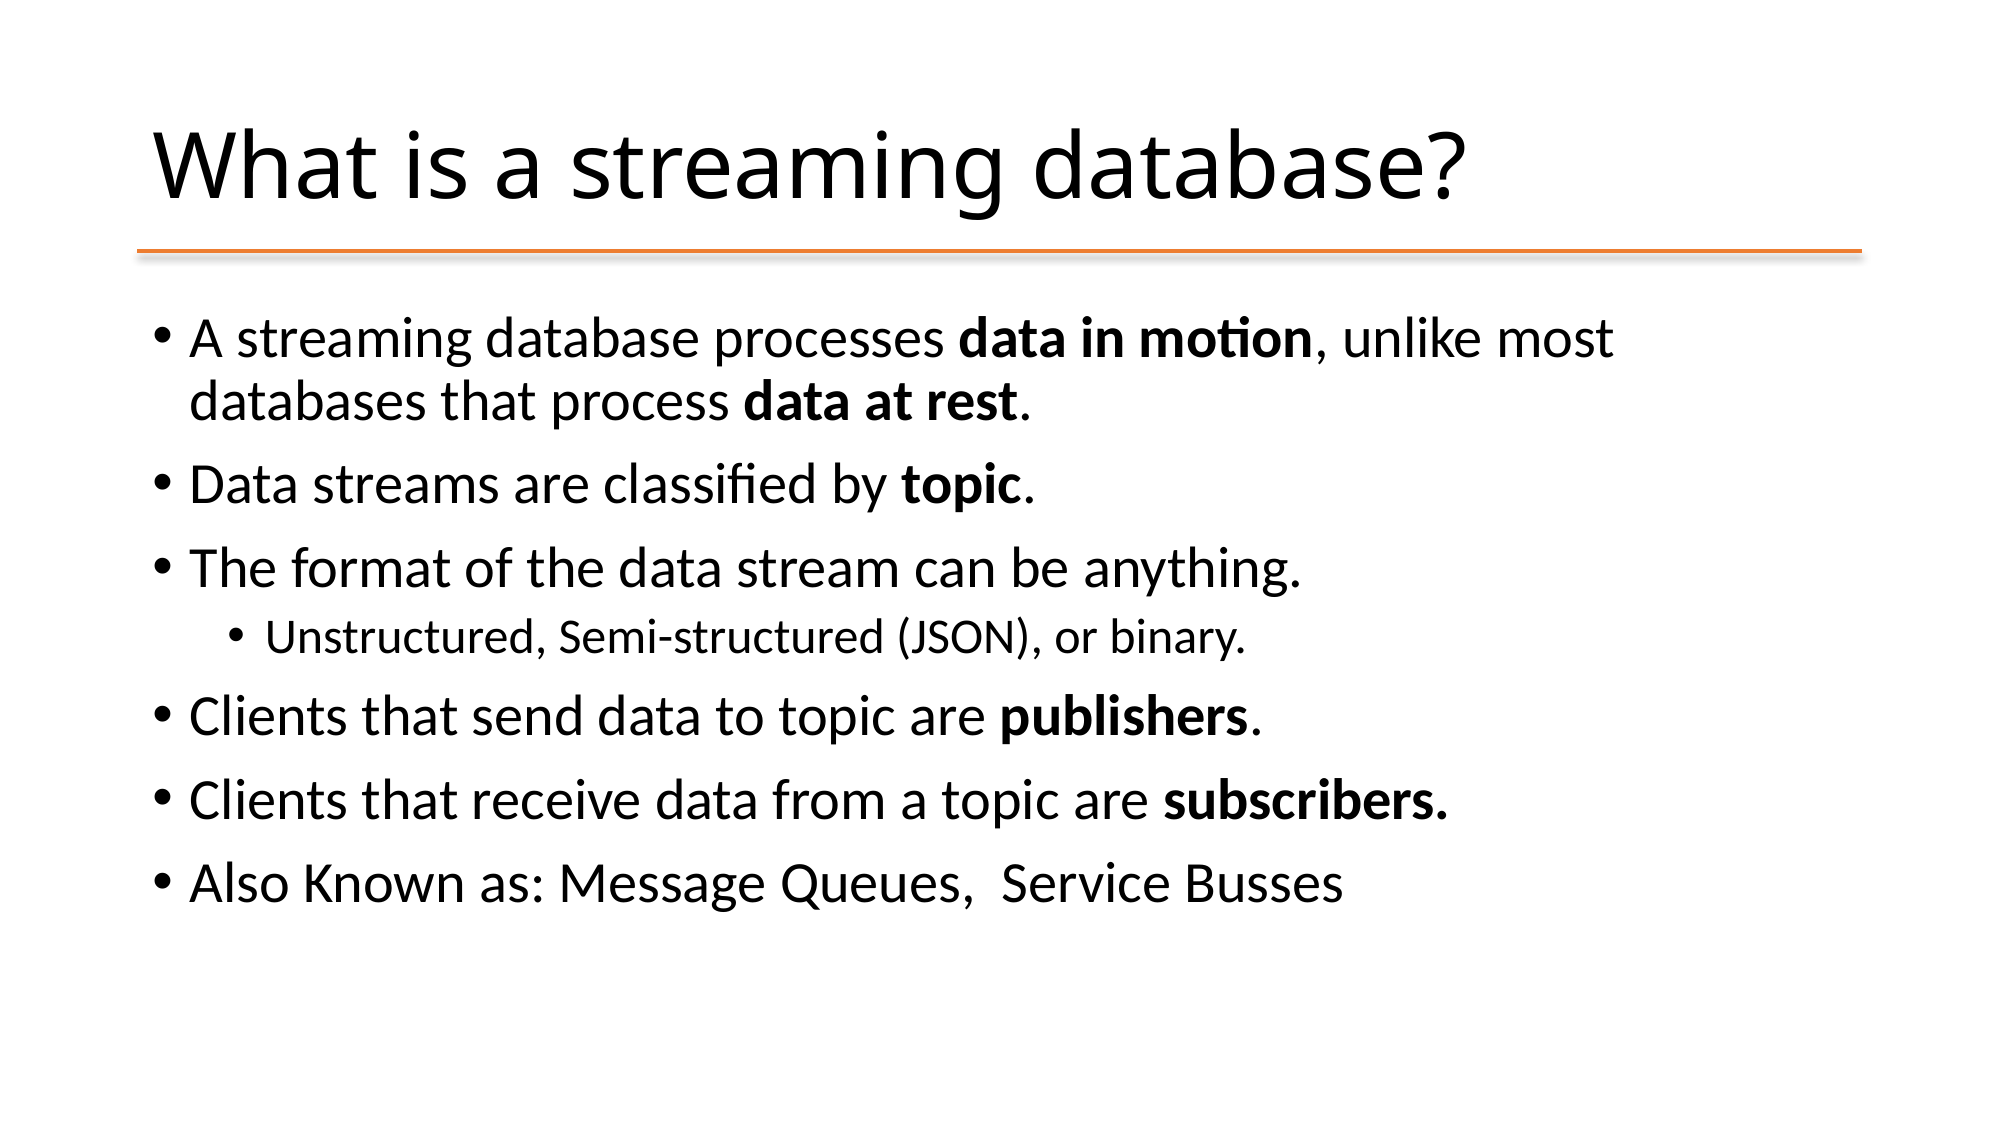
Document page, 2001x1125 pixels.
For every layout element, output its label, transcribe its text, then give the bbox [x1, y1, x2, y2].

title What is a streaming database? [137, 59, 1863, 278]
list A streaming database processes data in motion, unlike most databases that process data at rest. Data streams are classified by topic. The format of the data stream can be anything. Unstructured, Semi-structured (JSON), or binary. Clients that send data to topic are publishers. Clients that receive data from a topic are subscribers. Also Known as: Message Queues, Service Busses [137, 299, 1863, 1014]
